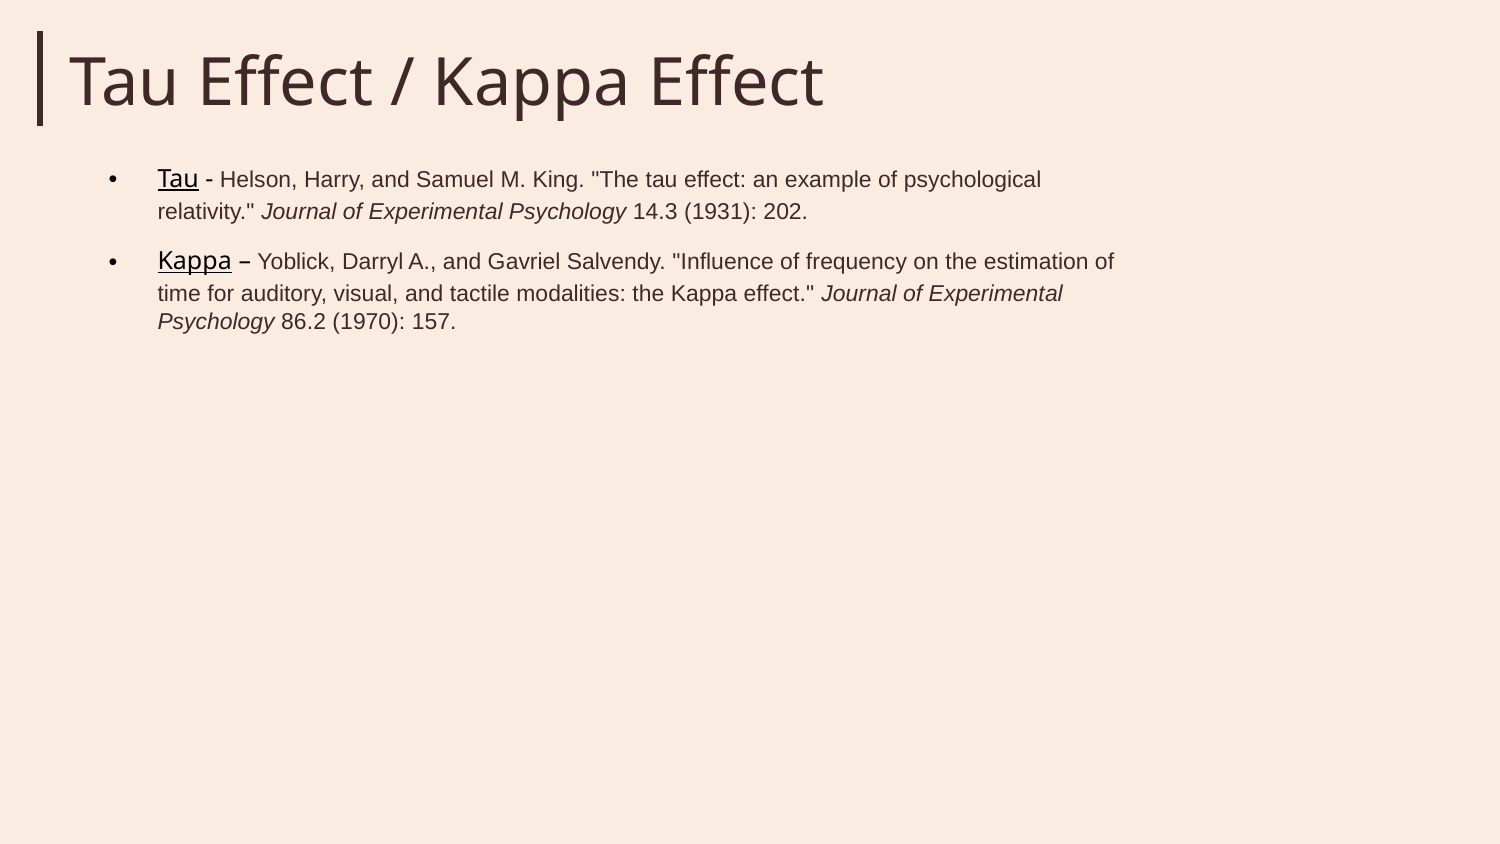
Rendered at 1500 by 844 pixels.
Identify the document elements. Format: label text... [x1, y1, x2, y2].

text_box Tau - Helson, Harry, and Samuel M. King. "The tau effect: an example of psychological relativity." Journal of Experimental Psychology 14.3 (1931): 202. Kappa – Yoblick, Darryl A., and Gavriel Salvendy. "Influence of frequency on the estimation of time for auditory, visual, and tactile modalities: the Kappa effect." Journal of Experimental Psychology 86.2 (1970): 157. [54, 147, 1136, 780]
text_box Tau Effect / Kappa Effect [54, 31, 1446, 127]
